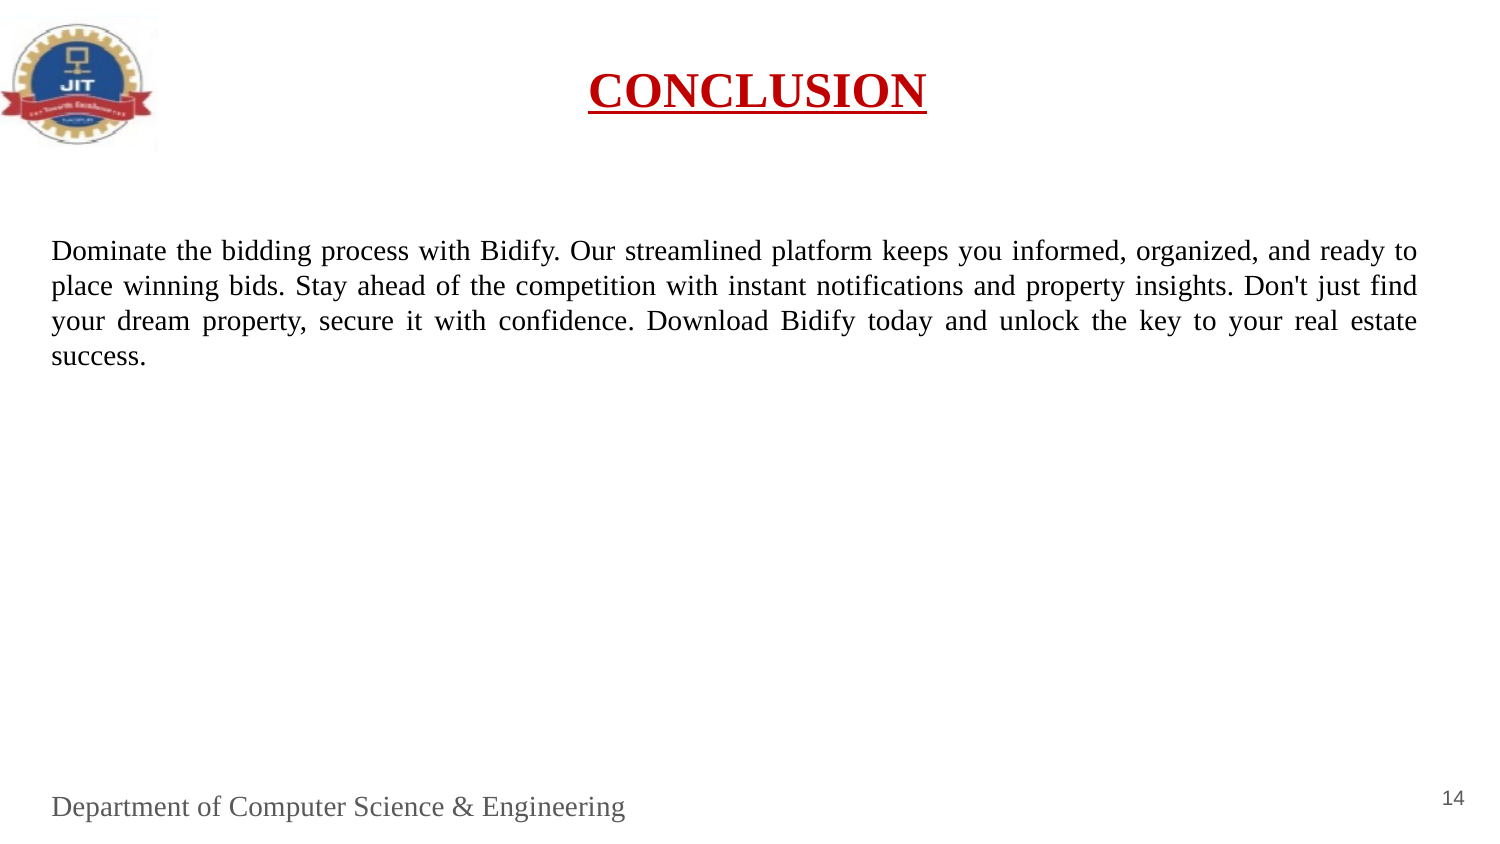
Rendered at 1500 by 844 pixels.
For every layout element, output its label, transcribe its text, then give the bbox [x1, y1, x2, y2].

text_box Department of Computer Science & Engineering [36, 772, 1449, 808]
list [51, 189, 1449, 750]
slide_number 14 [1389, 764, 1480, 830]
text_box Dominate the bidding process with Bidify. Our streamlined platform keeps you informed, organized, and ready to place winning bids. Stay ahead of the competition with instant notifications and property insights. Don't just find your dream property, secure it with confidence. Download Bidify today and unlock the key to your real estate success. [36, 223, 1435, 379]
picture [0, 0, 159, 155]
title CONCLUSION [163, 49, 1449, 125]
